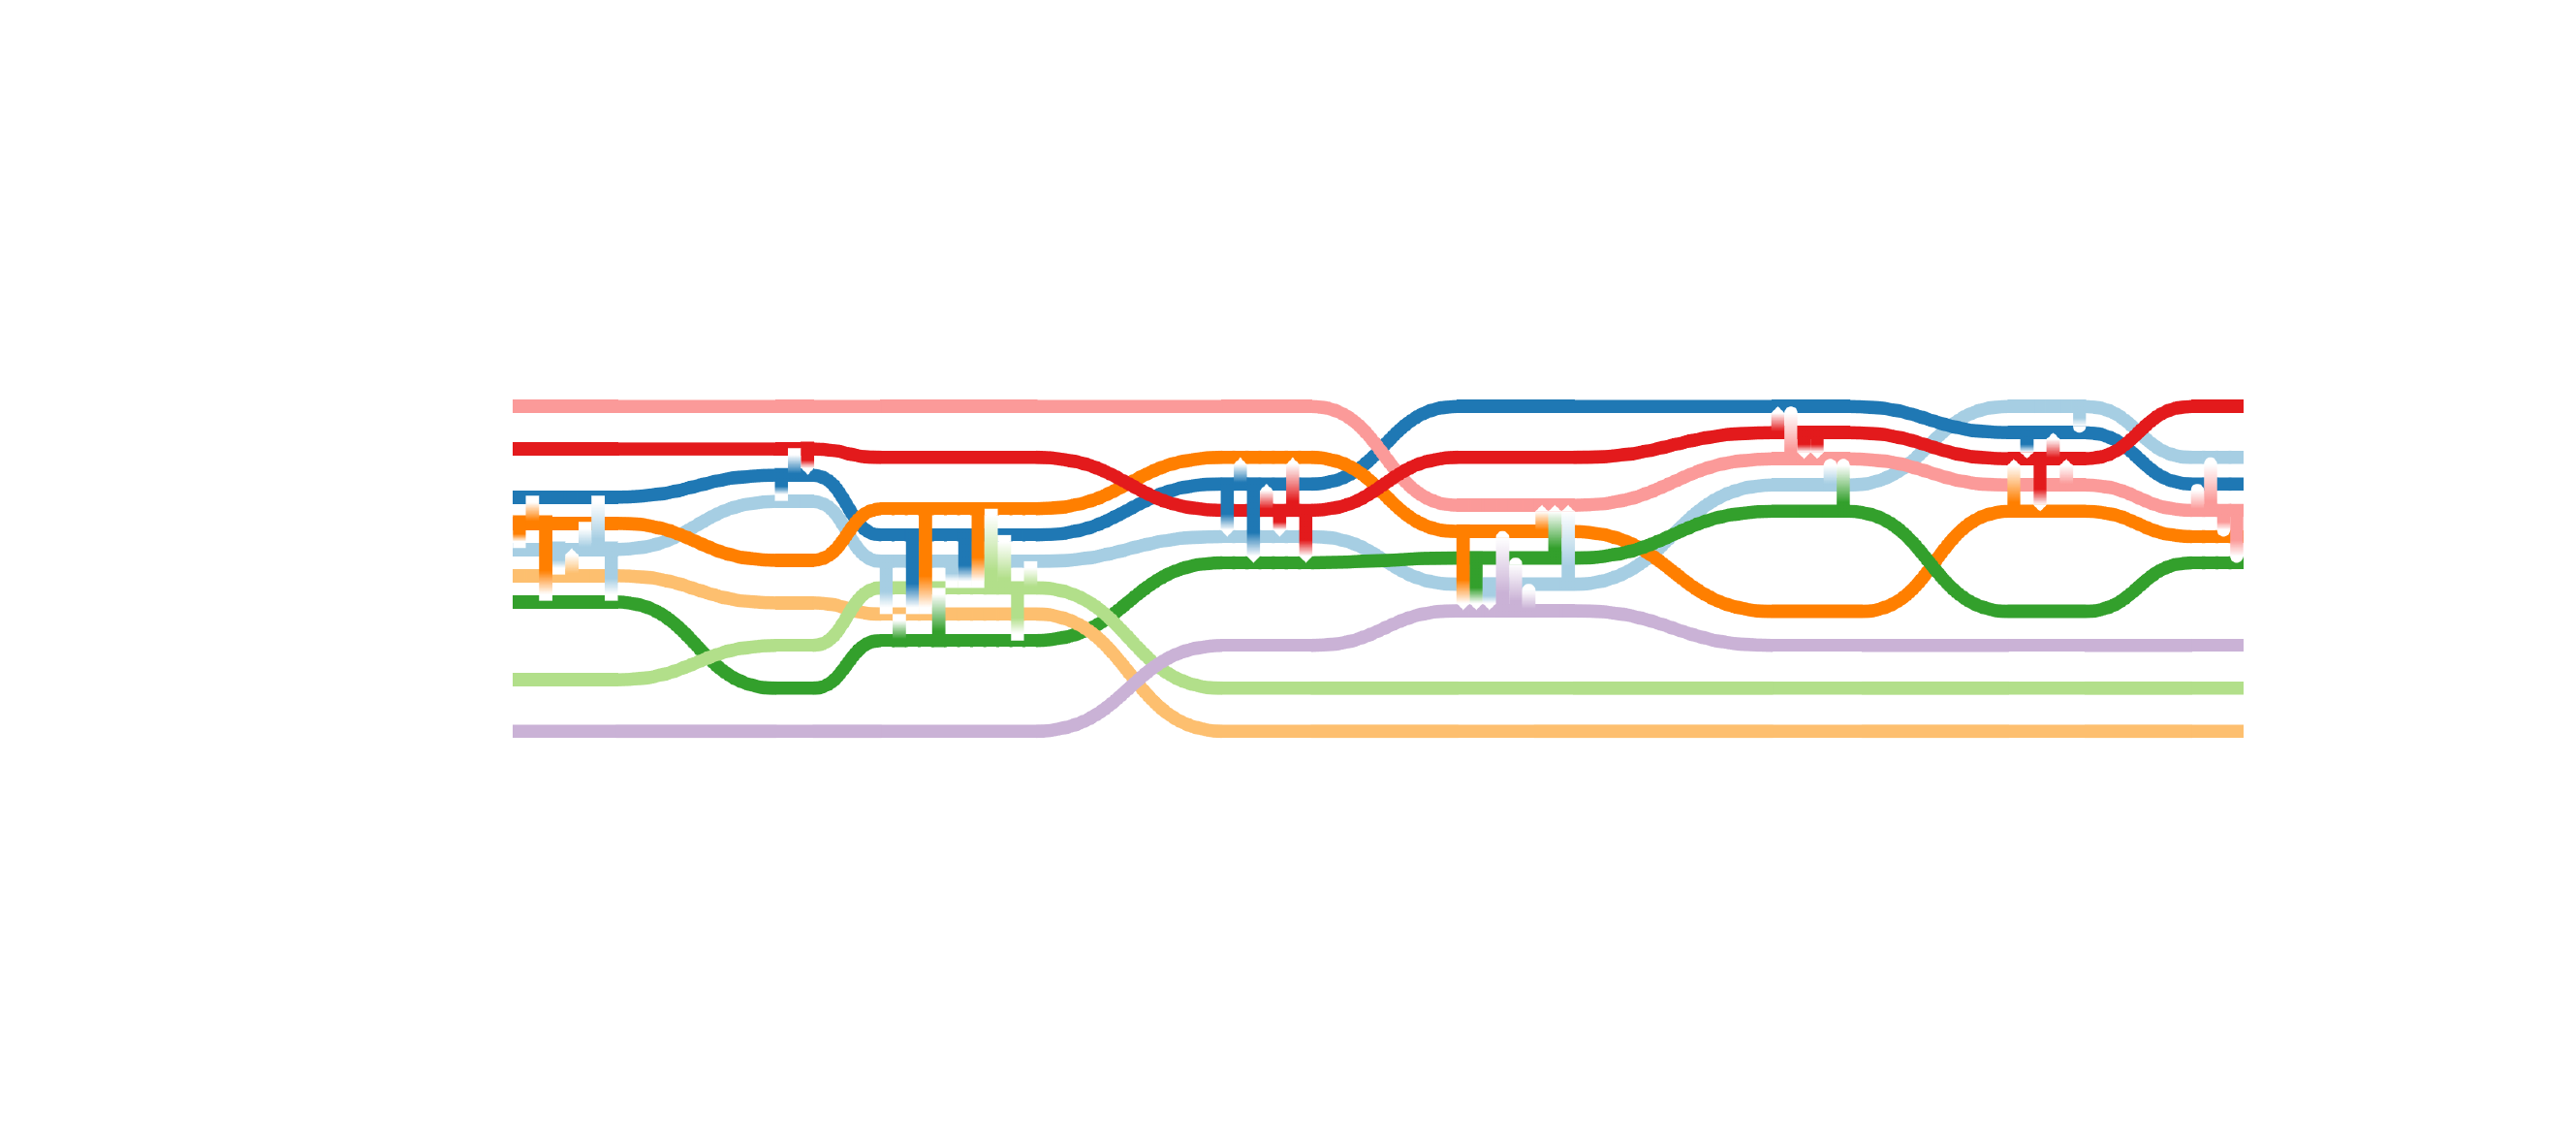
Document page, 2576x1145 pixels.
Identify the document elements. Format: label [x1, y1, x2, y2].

picture [502, 384, 2251, 751]
